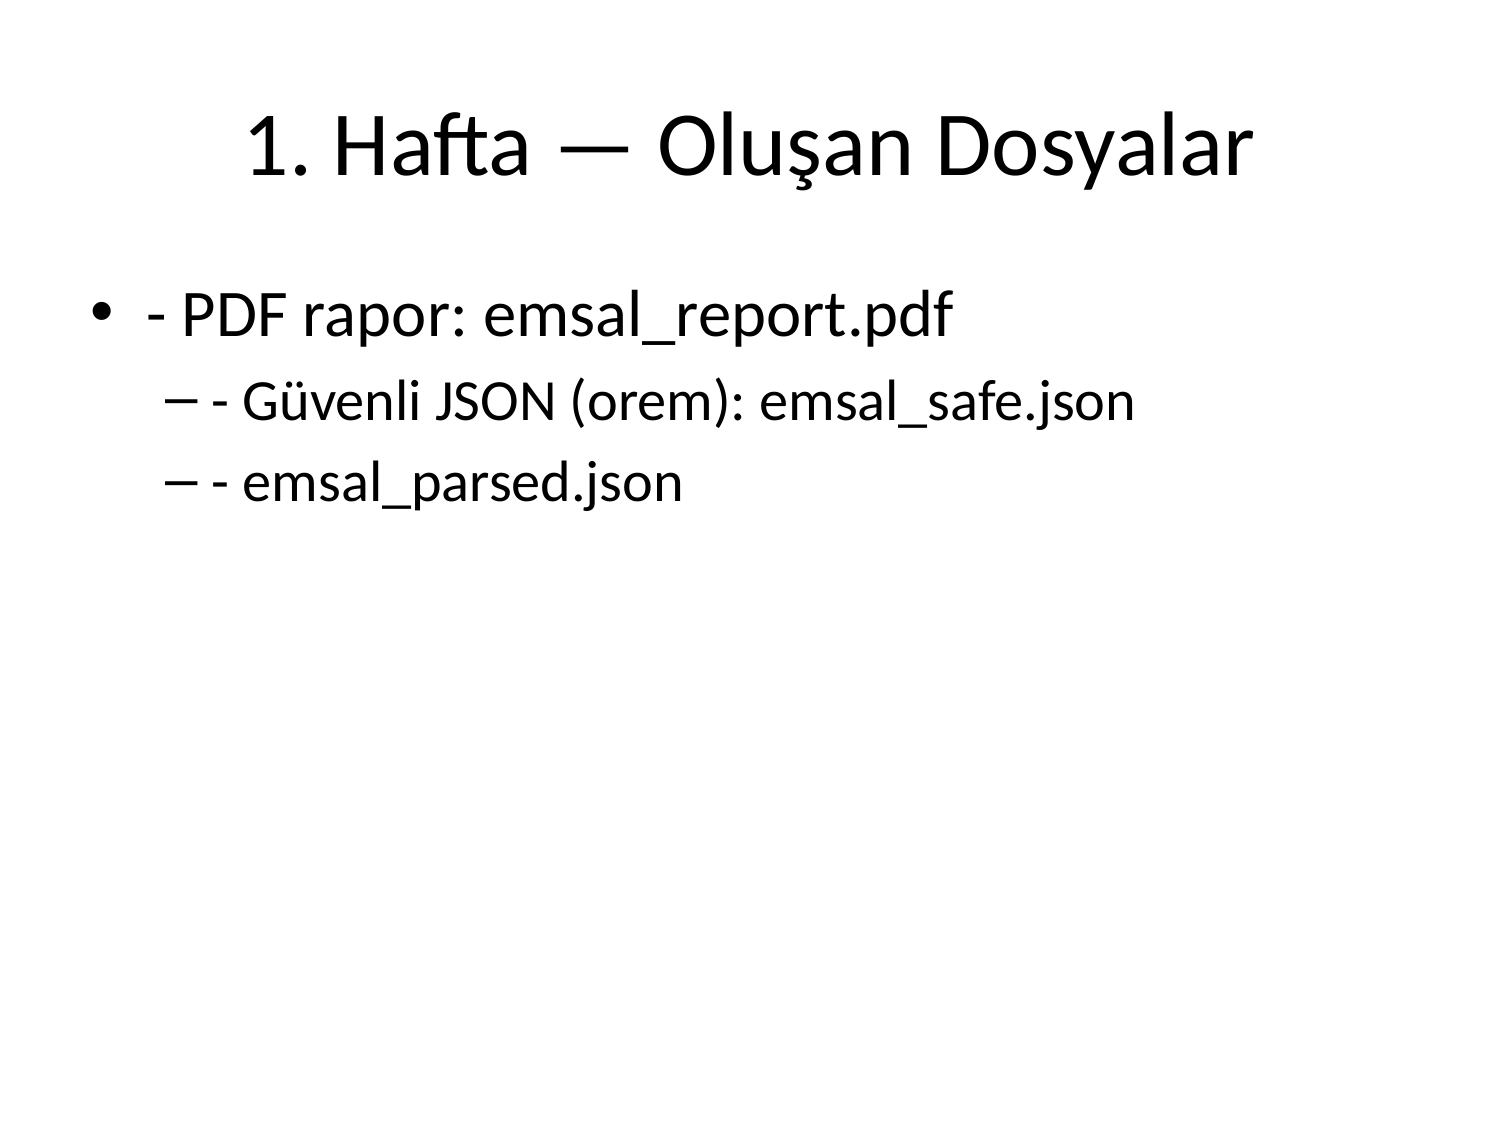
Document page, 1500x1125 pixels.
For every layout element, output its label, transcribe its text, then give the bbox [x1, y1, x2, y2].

list - PDF rapor: emsal_report.pdf - Güvenli JSON (orem): emsal_safe.json - emsal_parsed.json [75, 262, 1425, 1005]
title 1. Hafta — Oluşan Dosyalar [75, 45, 1425, 233]
